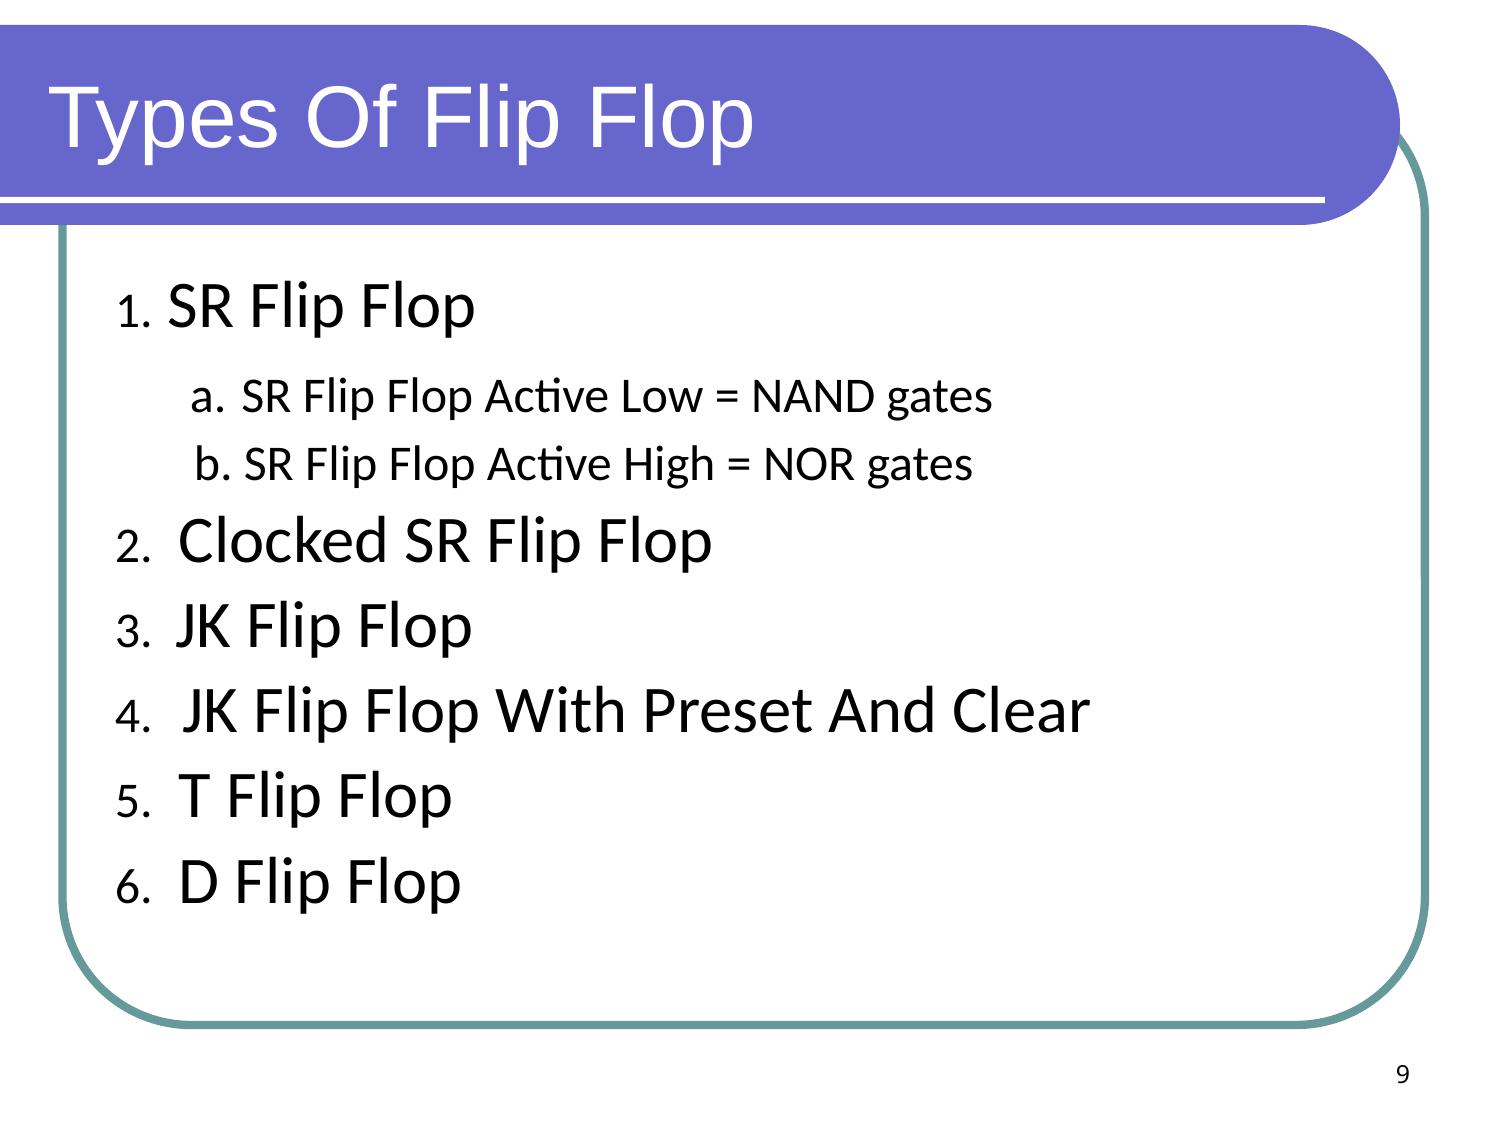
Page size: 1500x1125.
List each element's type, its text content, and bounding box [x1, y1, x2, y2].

slide_number 9 [1074, 1024, 1426, 1101]
title Types Of Flip Flop [31, 37, 1348, 188]
list 1. SR Flip Flop a. SR Flip Flop Active Low = NAND gates b. SR Flip Flop Active High = NOR gates 2. Clocked SR Flip Flop 3. JK Flip Flop 4. JK Flip Flop With Preset And Clear 5. T Flip Flop 6. D Flip Flop [99, 262, 1401, 988]
